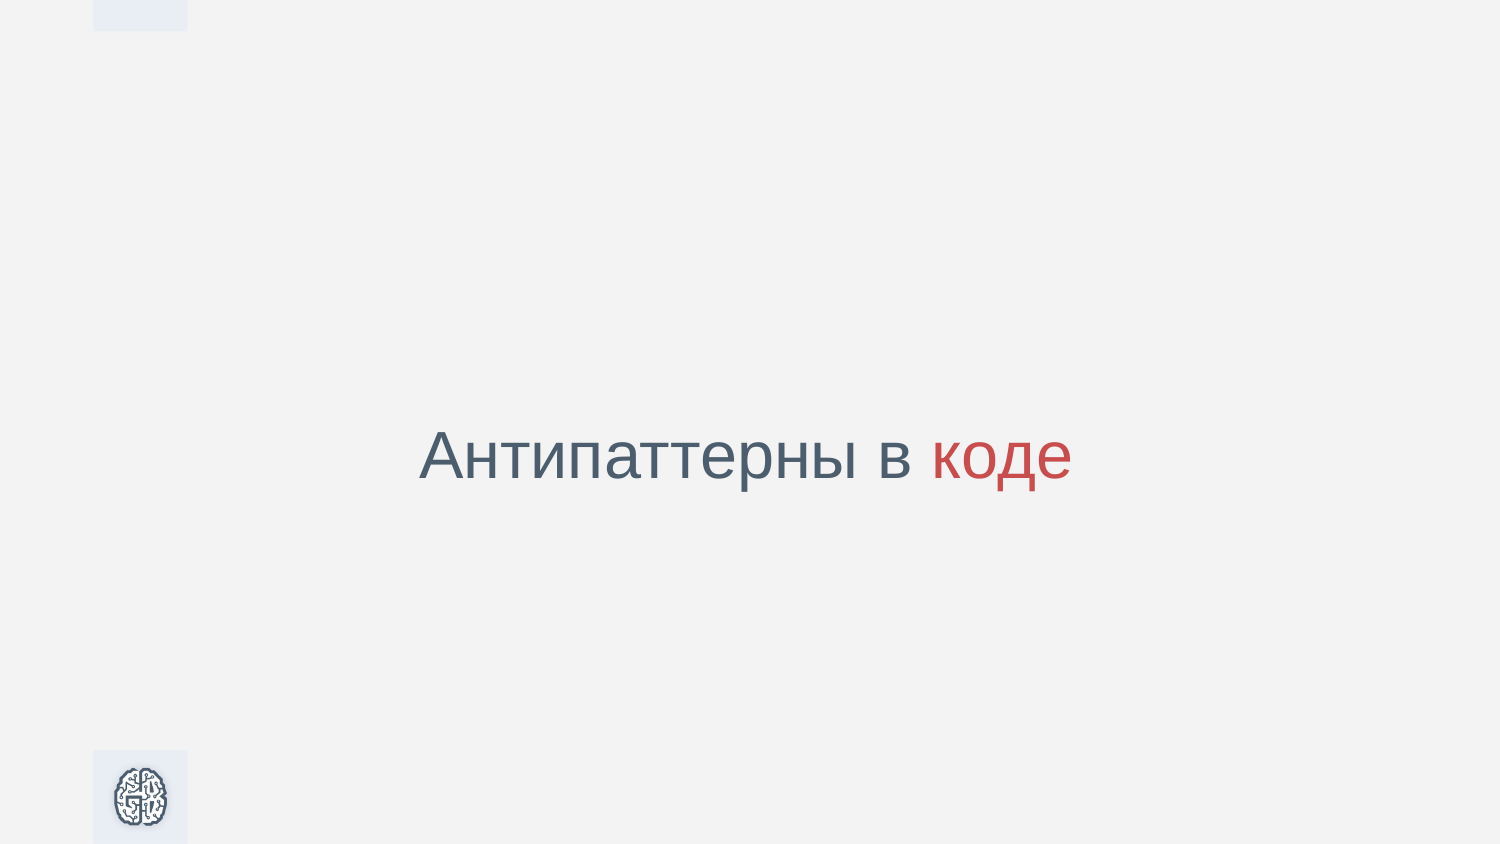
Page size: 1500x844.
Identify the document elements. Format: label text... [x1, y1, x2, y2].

text_box Антипаттерны в коде [184, 152, 1309, 751]
picture [106, 760, 175, 834]
